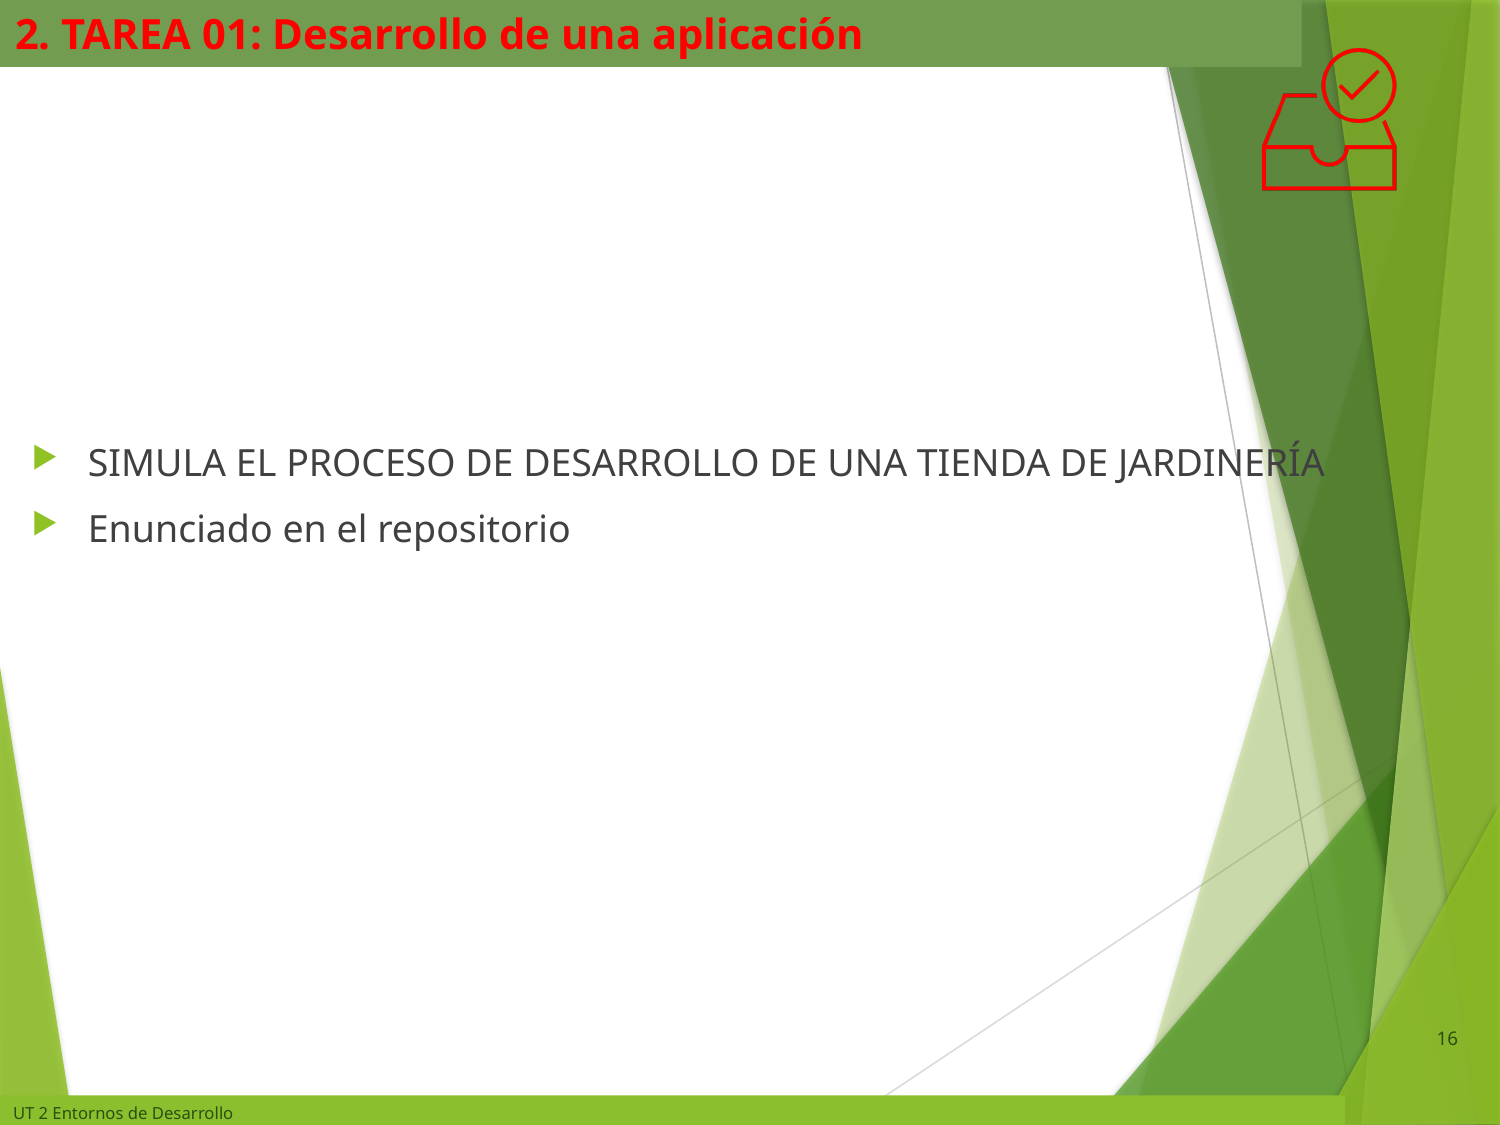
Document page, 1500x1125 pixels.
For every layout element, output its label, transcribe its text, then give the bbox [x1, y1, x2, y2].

list SIMULA EL PROCESO DE DESARROLLO DE UNA TIENDA DE JARDINERÍA Enunciado en el repositorio [16, 101, 1445, 1082]
picture [1234, 24, 1424, 101]
title 2. TAREA 01: Desarrollo de una aplicación [0, 0, 1302, 67]
slide_number 16 [1445, 1009, 1474, 1070]
